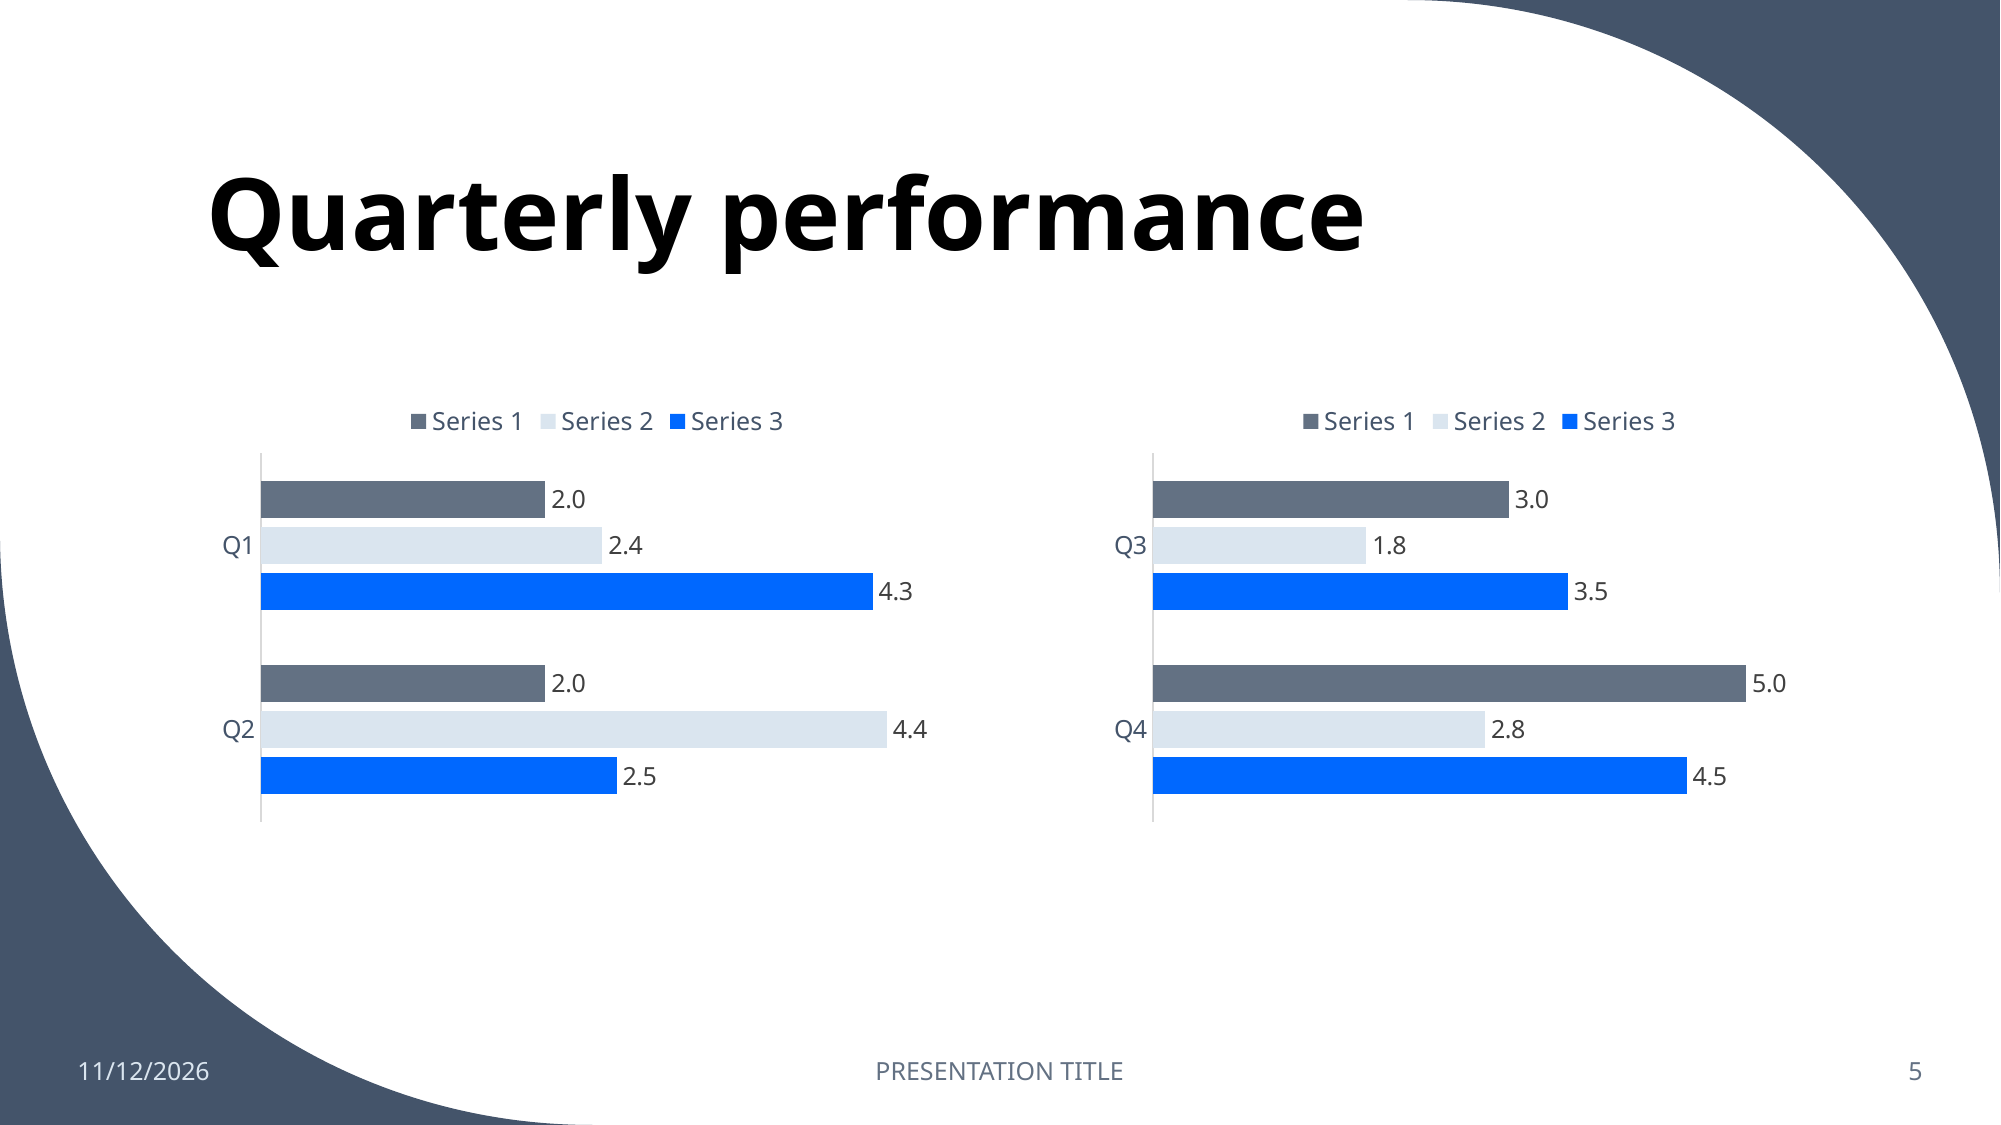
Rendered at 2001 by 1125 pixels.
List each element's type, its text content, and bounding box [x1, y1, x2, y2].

chart [1098, 387, 1881, 831]
chart [206, 387, 989, 831]
slide_number 5 [1665, 1042, 1938, 1103]
title Quarterly performance [191, 62, 1796, 280]
footer PRESENTATION TITLE [662, 1042, 1338, 1103]
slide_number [62, 1042, 342, 1103]
